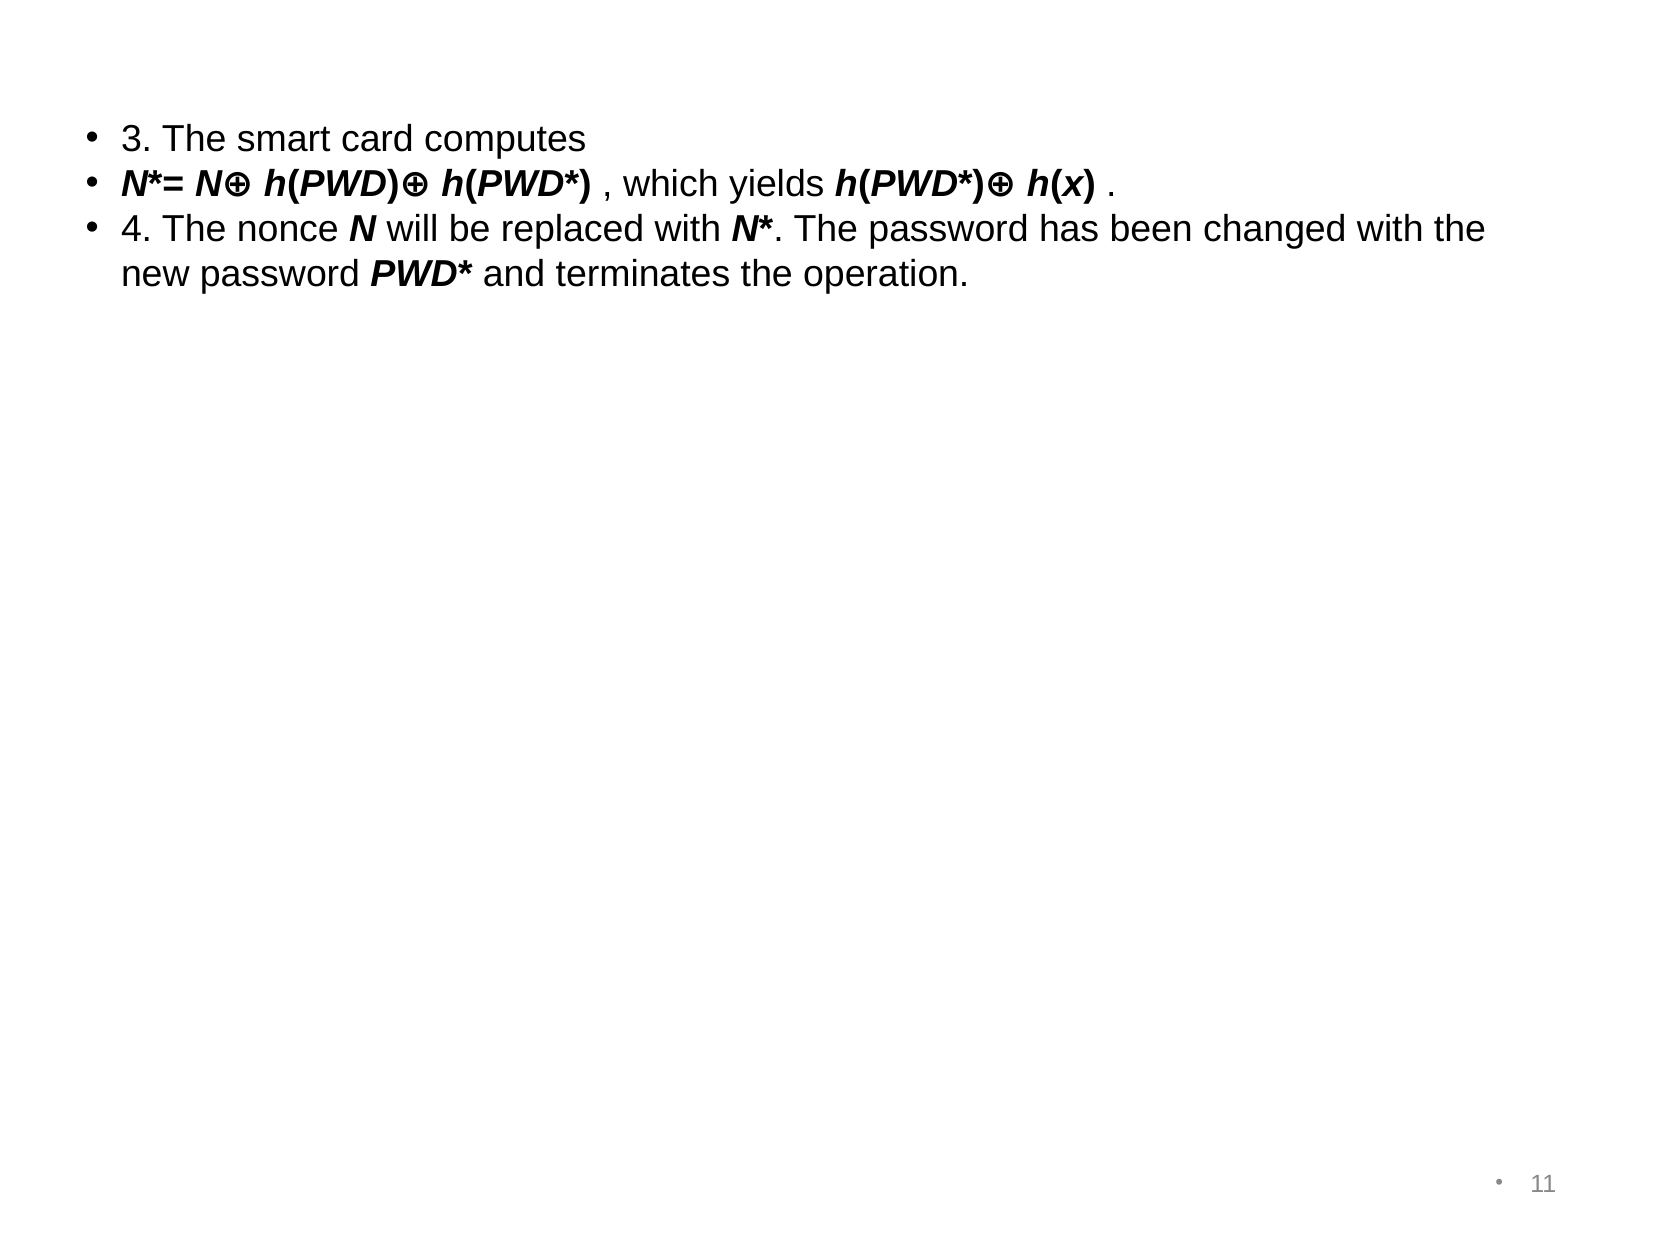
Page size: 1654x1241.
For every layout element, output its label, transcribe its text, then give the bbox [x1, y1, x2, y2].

text_box <number> [1185, 1149, 1572, 1216]
text_box 3. The smart card computes N*= N⊕ h(PWD)⊕ h(PWD*) , which yields h(PWD*)⊕ h(x) . 4. The nonce N will be replaced with N*. The password has been changed with the new password PWD* and terminates the operation. [70, 106, 1559, 925]
